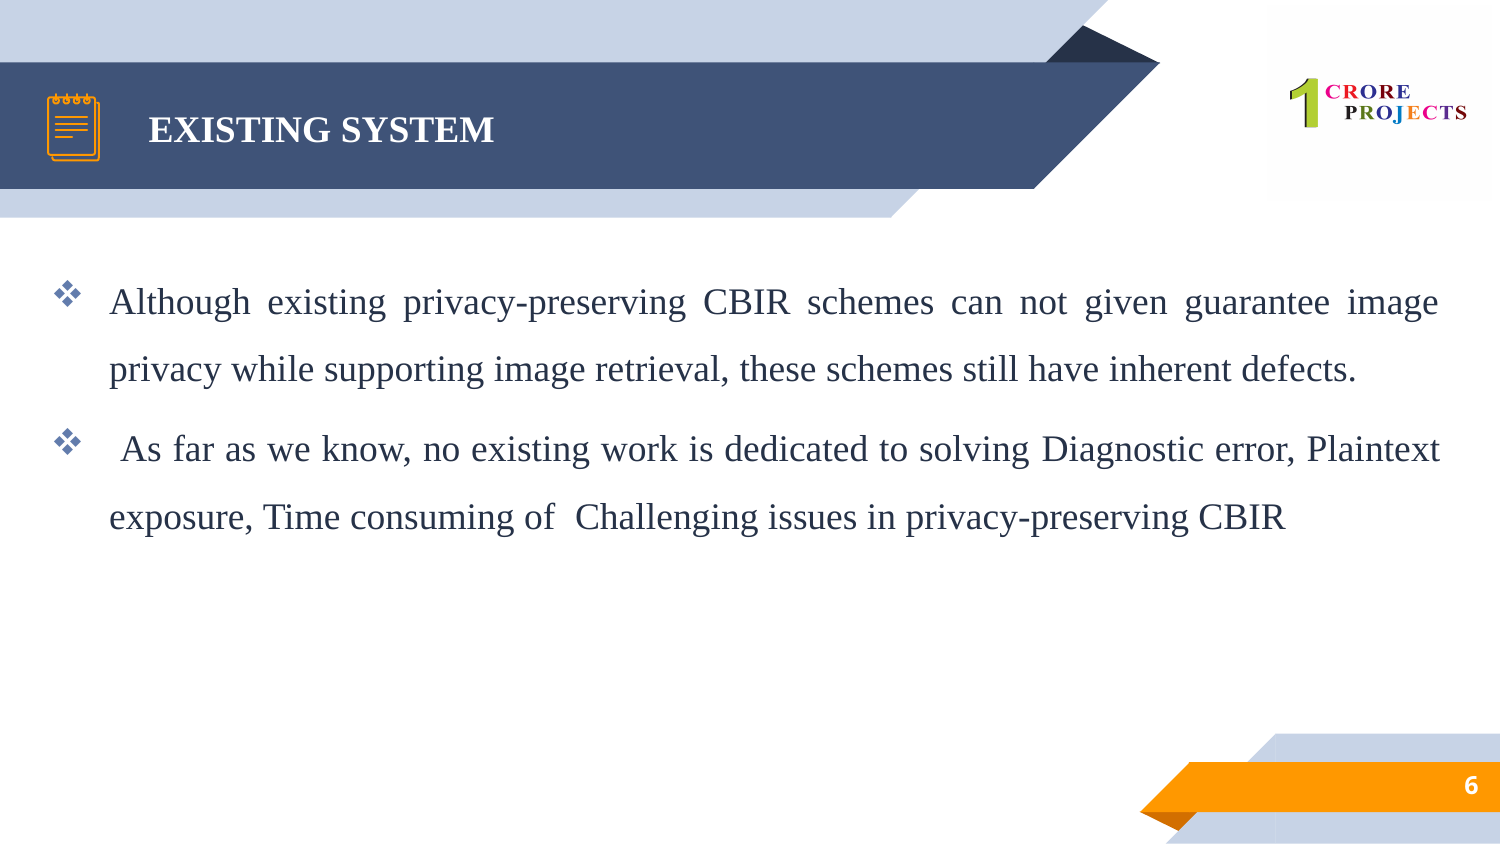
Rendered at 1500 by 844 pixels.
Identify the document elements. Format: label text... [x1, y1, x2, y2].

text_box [47, 93, 100, 161]
slide_number 6 [1249, 760, 1494, 813]
picture [1267, 4, 1492, 201]
list Although existing privacy-preserving CBIR schemes can not given guarantee image privacy while supporting image retrieval, these schemes still have inherent defects. As far as we know, no existing work is dedicated to solving Diagnostic error, Plaintext exposure, Time consuming of Challenging issues in privacy-preserving CBIR [19, 239, 1456, 734]
title EXISTING SYSTEM [133, 64, 997, 190]
